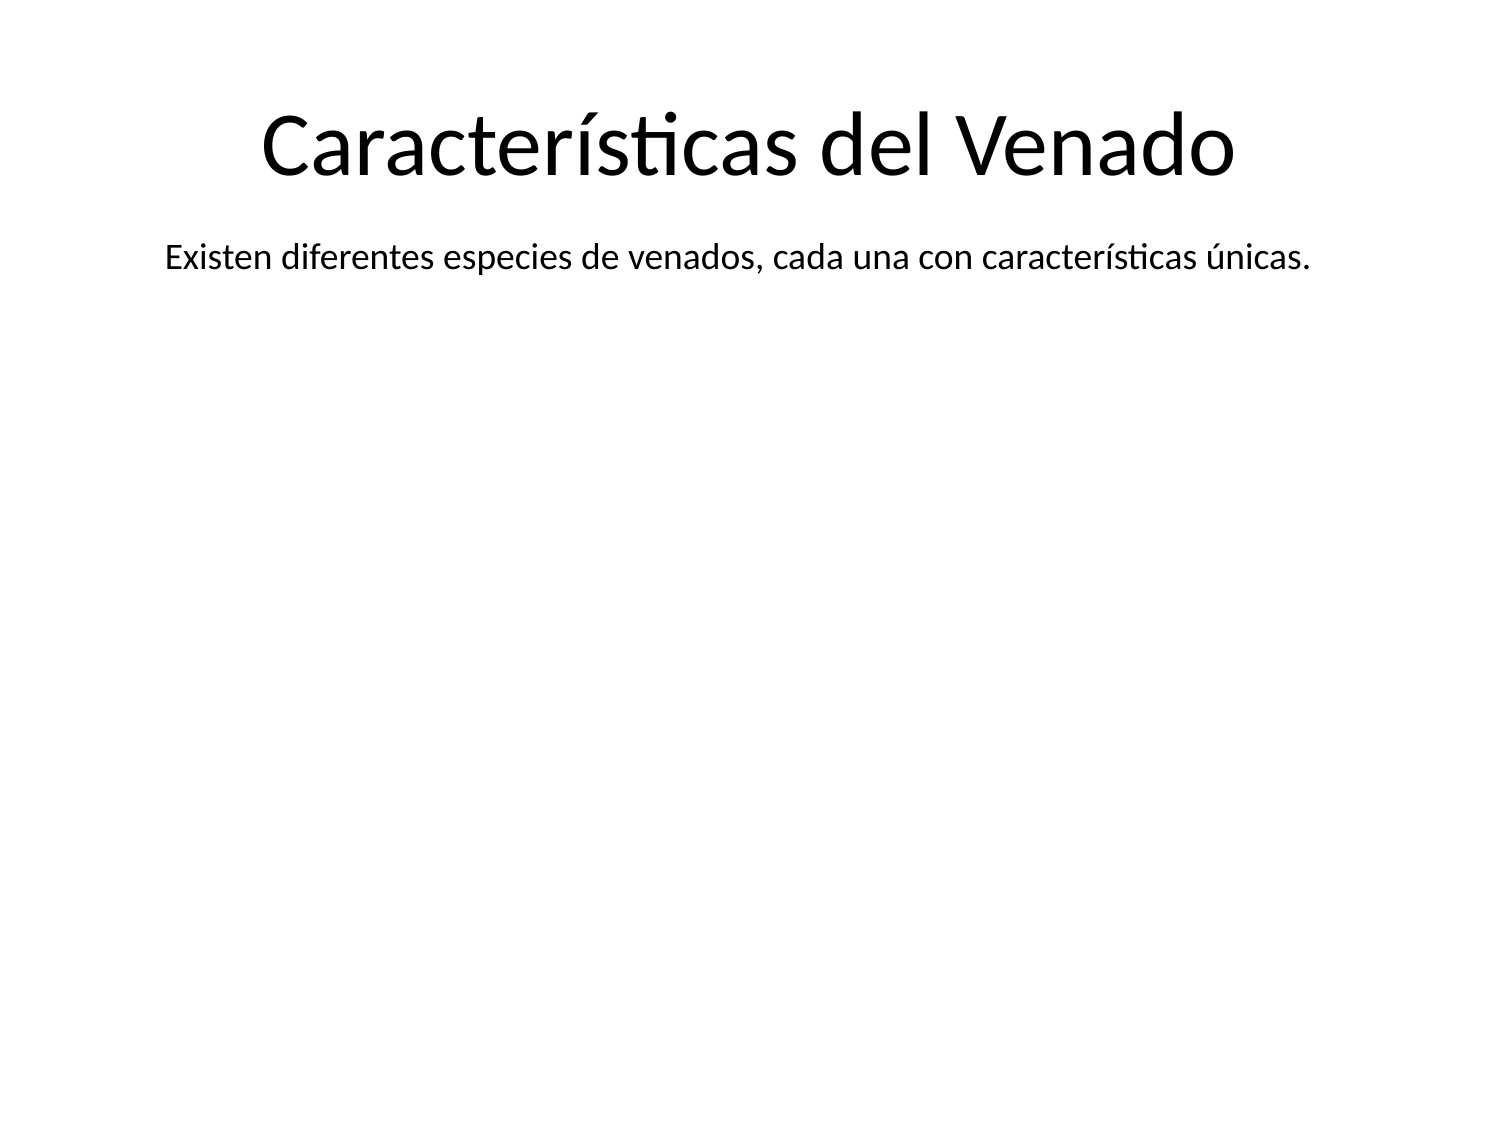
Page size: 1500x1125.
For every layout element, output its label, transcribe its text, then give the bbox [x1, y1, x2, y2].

text_box Existen diferentes especies de venados, cada una con características únicas. [149, 224, 1350, 285]
title Características del Venado [75, 45, 1425, 233]
